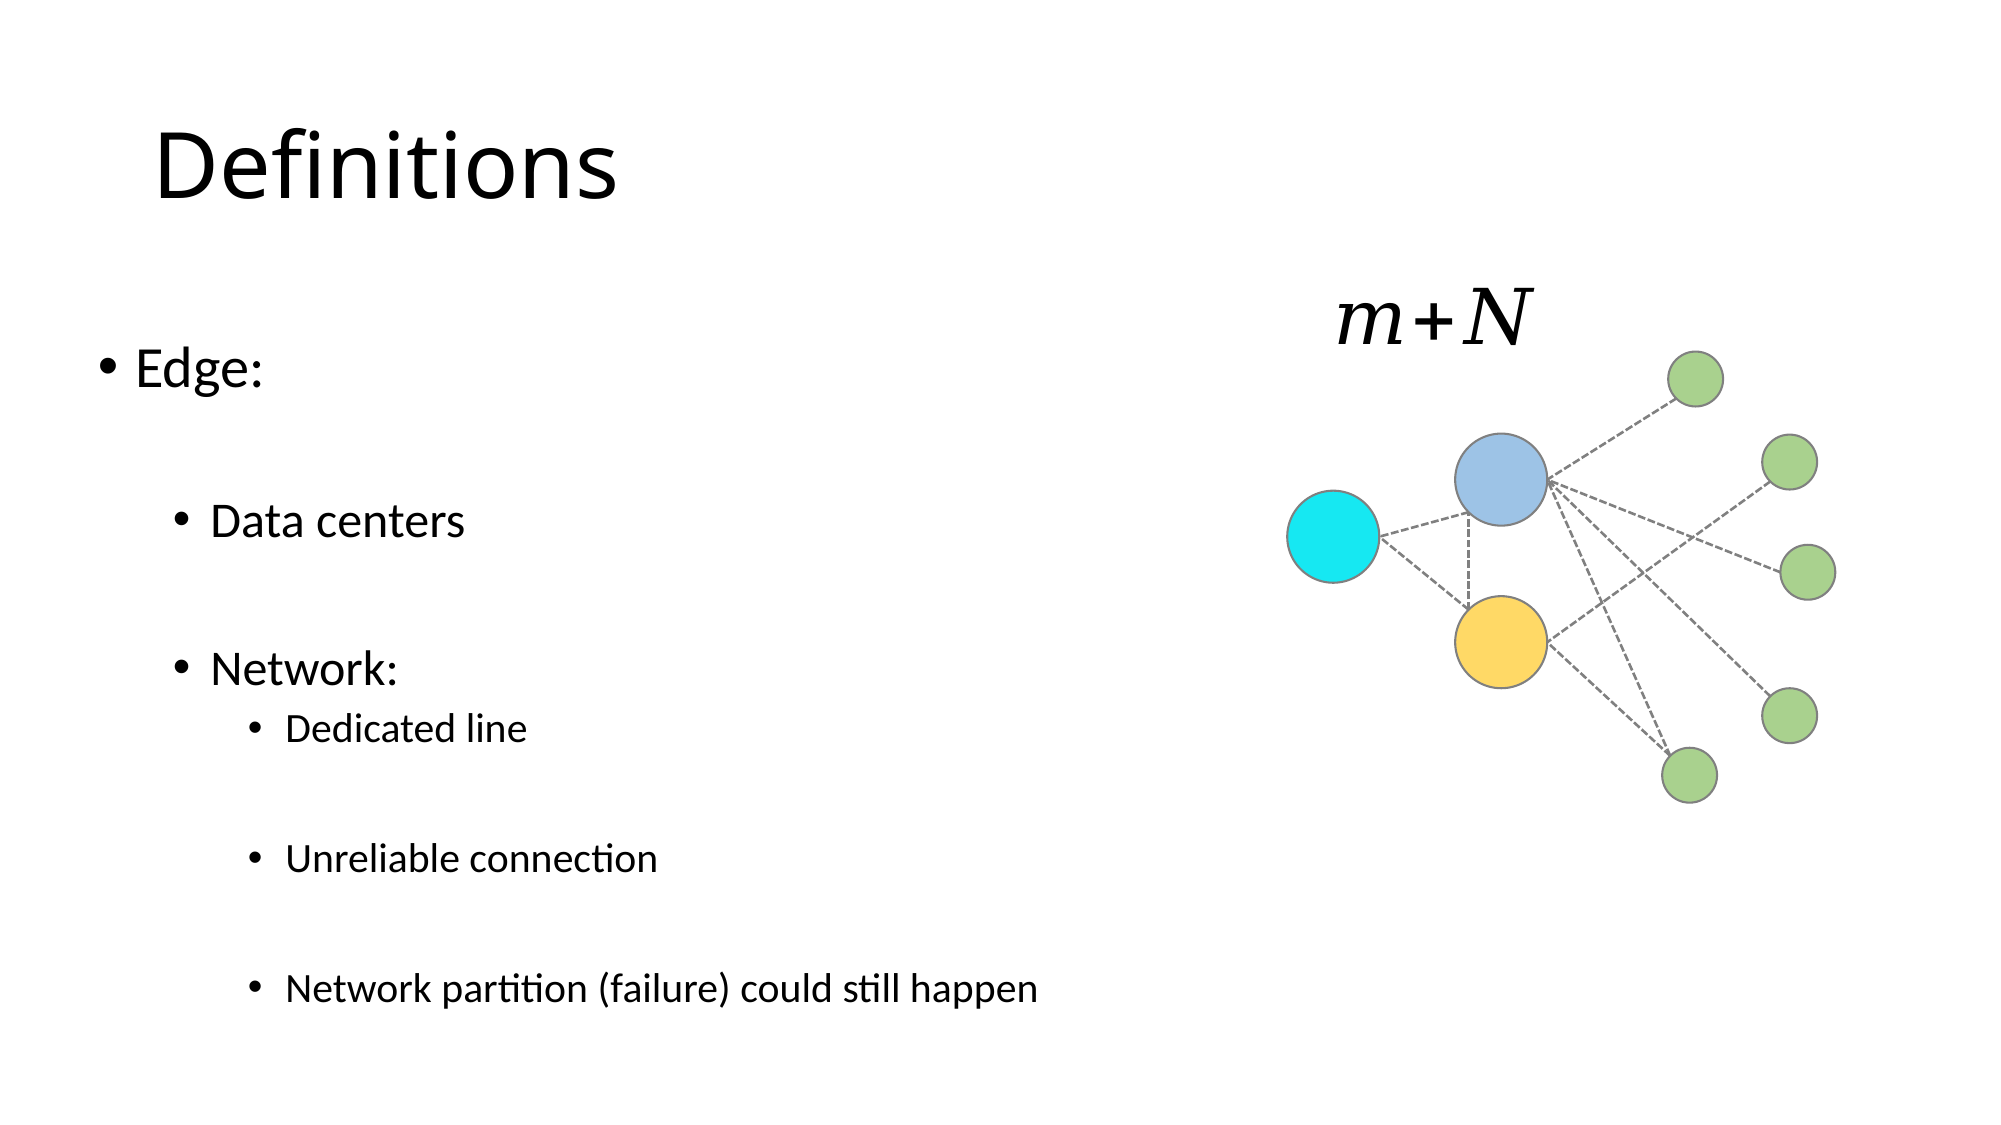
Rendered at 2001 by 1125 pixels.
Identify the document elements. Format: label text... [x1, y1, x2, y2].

list Edge: Data centers Network: Dedicated line Unreliable connection Network partition (failure) could still happen [82, 239, 1808, 954]
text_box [1287, 277, 1836, 803]
title Definitions [137, 59, 1863, 278]
